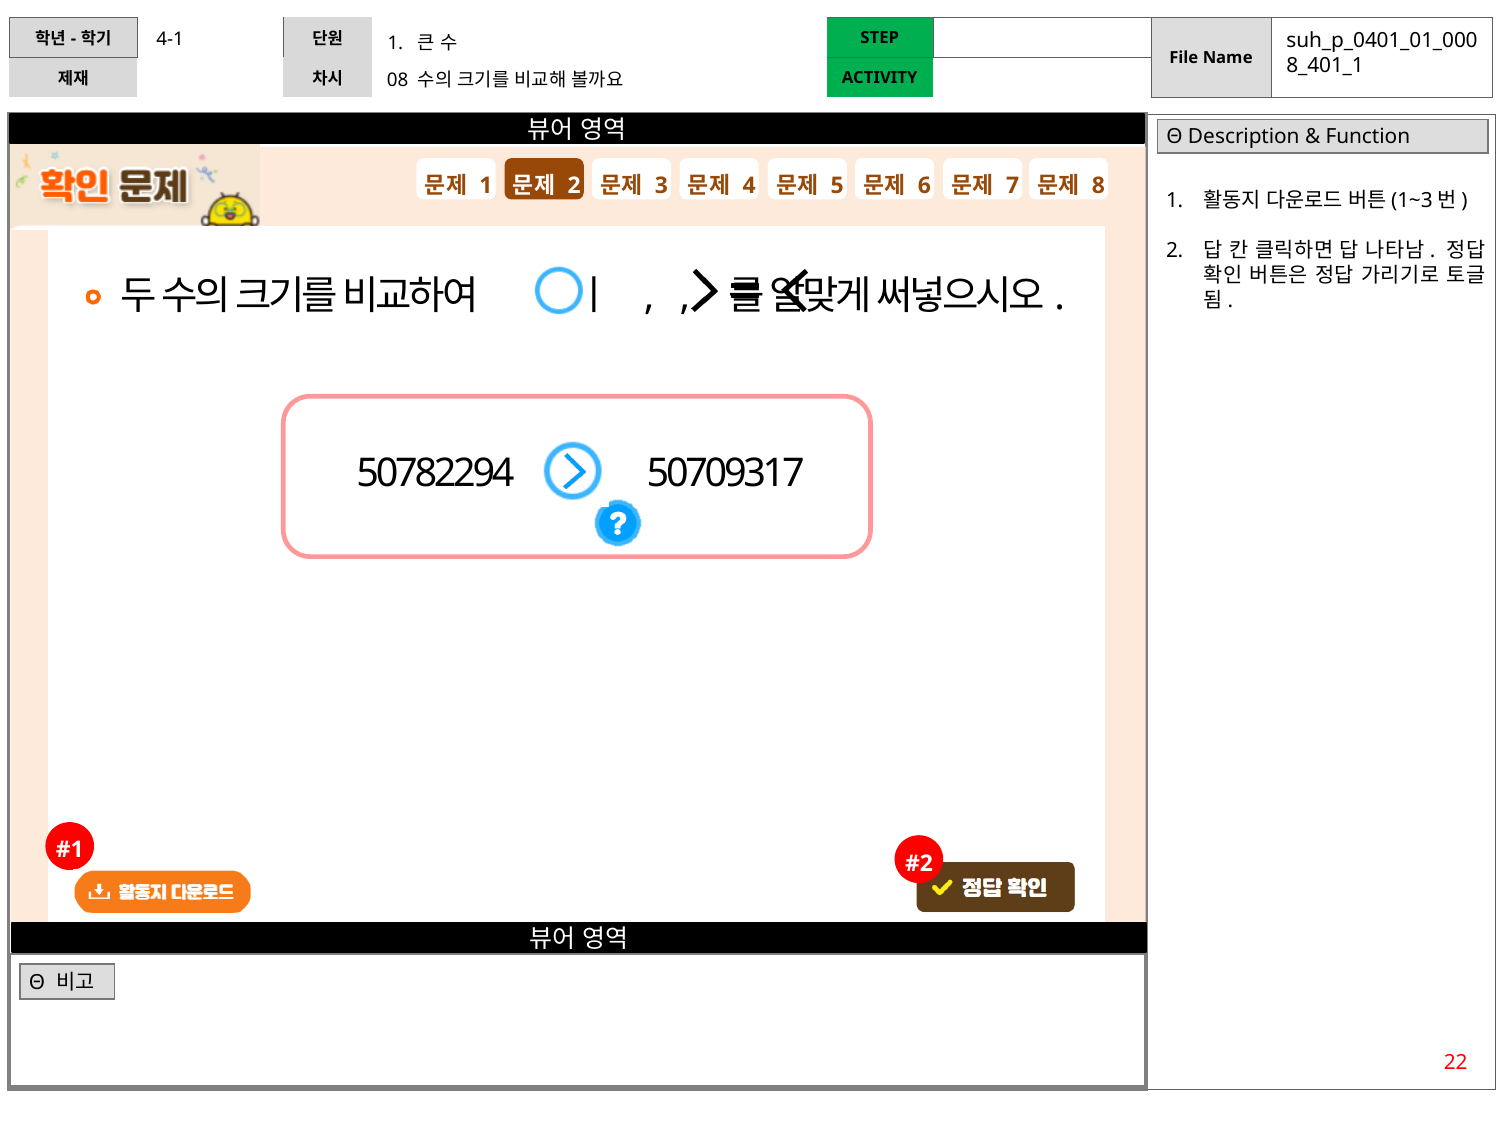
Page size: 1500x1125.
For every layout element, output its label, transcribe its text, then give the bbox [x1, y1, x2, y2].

picture [10, 144, 260, 230]
text_box 4-1 [141, 18, 284, 55]
text_box 문제 5 [783, 149, 871, 205]
picture [82, 285, 103, 307]
picture [915, 858, 1078, 913]
text_box 활동지 다운로드 버튼(1~3번) 답 칸 클릭하면 답 나타남. 정답 확인 버튼은 정답 가리기로 토글 됨. [1151, 179, 1500, 394]
picture [731, 282, 759, 299]
text_box 문제 8 [1046, 149, 1132, 205]
text_box #1 [43, 820, 97, 873]
text_box 두 수의 크기를 비교하여 안에 , , 를 알맞게 써넣으시오. [105, 263, 527, 326]
picture [536, 435, 648, 553]
text_box 문제 7 [958, 149, 1046, 205]
picture [529, 260, 589, 321]
picture [691, 268, 718, 313]
text_box 08 수의 크기를 비교해 볼까요 [372, 60, 821, 96]
text_box 문제 4 [695, 149, 783, 205]
text_box 문제 6 [871, 149, 958, 205]
text_box 두 수의 크기를 비교하여 안에 , , 를 알맞게 써넣으시오. [590, 263, 1109, 326]
text_box suh_p_0401_01_0008_401_1 [1271, 18, 1500, 84]
text_box 50709317 [871, 439, 881, 502]
table_header Θ Description & Function [1158, 120, 1487, 152]
picture [781, 268, 808, 313]
picture [73, 869, 252, 913]
text_box #2 [892, 833, 946, 884]
text_box [283, 396, 871, 557]
text_box 문제 2 [520, 149, 608, 205]
text_box 문제 3 [608, 149, 695, 205]
text_box 1. 큰 수 [372, 23, 828, 48]
text_box 문제 1 [410, 149, 520, 205]
